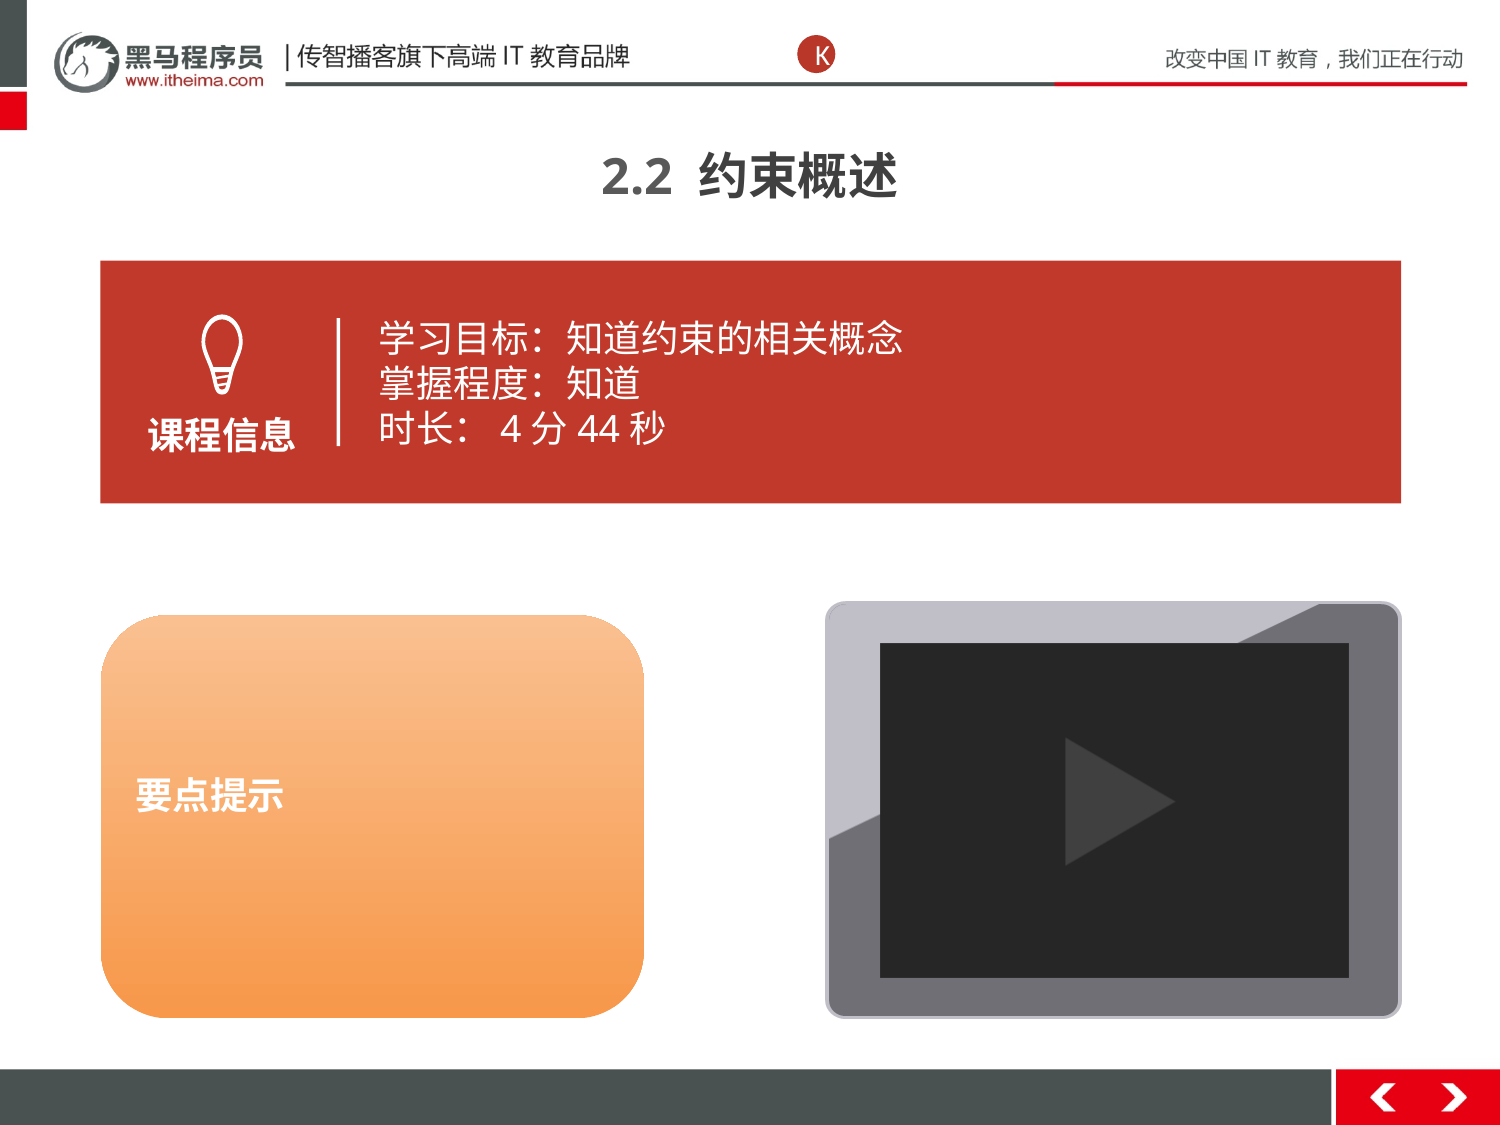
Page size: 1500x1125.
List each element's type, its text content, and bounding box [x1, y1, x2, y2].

text_box [335, 316, 342, 448]
text_box K [795, 32, 838, 76]
text_box 2.2 约束概述 [0, 137, 1500, 209]
picture [0, 209, 1500, 1125]
text_box 学习目标：知道约束的相关概念 掌握程度：知道 时长：4分44秒 [364, 307, 1258, 458]
text_box 要点提示 [100, 615, 644, 1019]
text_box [130, 314, 314, 466]
picture [0, 0, 1500, 137]
text_box [98, 258, 1403, 505]
